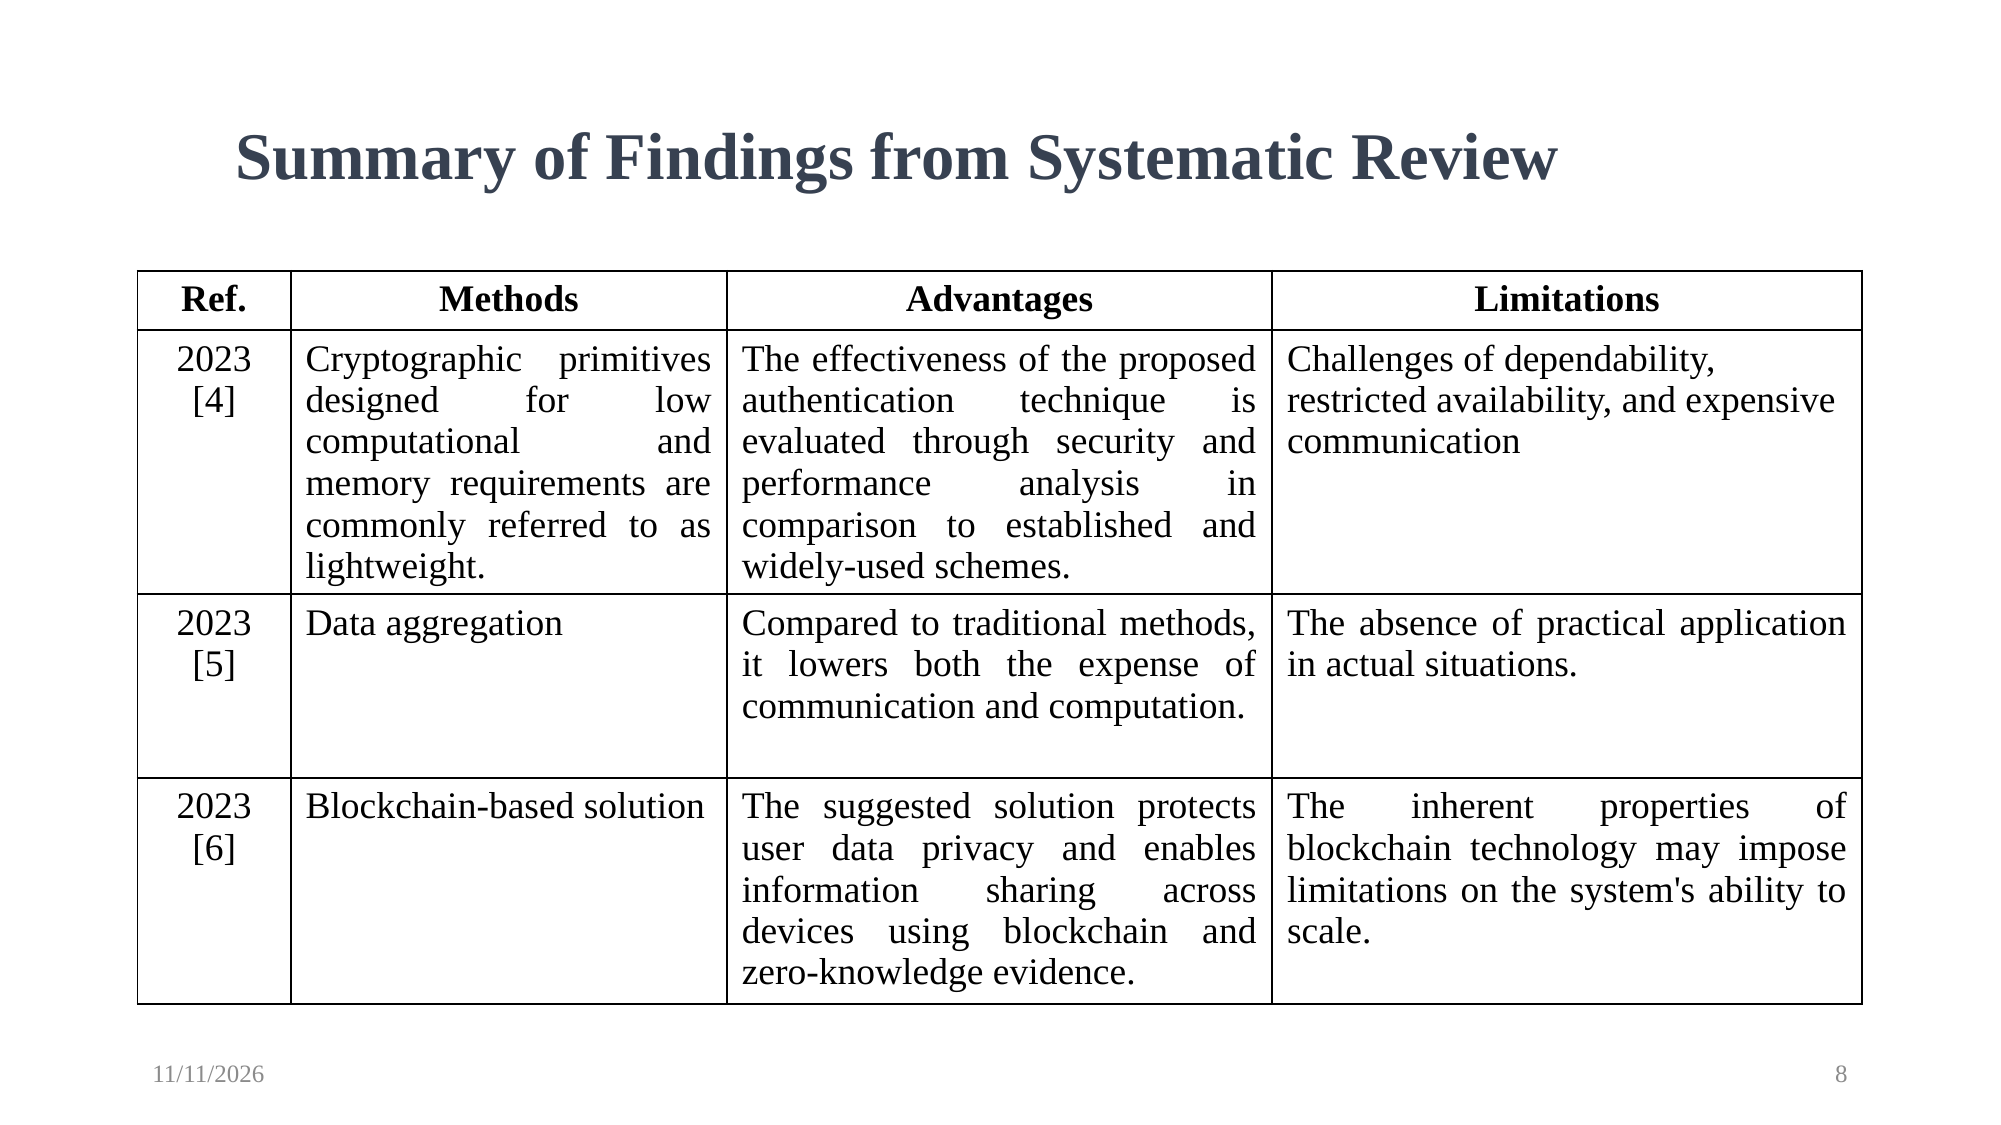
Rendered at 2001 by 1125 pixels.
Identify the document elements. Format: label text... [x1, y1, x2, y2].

table_cell The effectiveness of the proposed authentication technique is evaluated through security and performance analysis in comparison to established and widely-used schemes. [728, 331, 1271, 593]
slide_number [137, 1042, 588, 1103]
table_cell 2023 [6] [138, 779, 290, 1003]
table_header Methods [292, 272, 726, 329]
table_cell Challenges of dependability, restricted availability, and expensive communication [1273, 331, 1861, 593]
table_cell 2023 [5] [138, 595, 290, 777]
table_cell The absence of practical application in actual situations. [1273, 595, 1861, 777]
table_cell Compared to traditional methods, it lowers both the expense of communication and computation. [728, 595, 1271, 777]
table_cell The suggested solution protects user data privacy and enables information sharing across devices using blockchain and zero-knowledge evidence. [728, 779, 1271, 1003]
table_cell Data aggregation [292, 595, 726, 777]
text_box Summary of Findings from Systematic Review [220, 105, 1576, 201]
table_cell The inherent properties of blockchain technology may impose limitations on the system's ability to scale. [1273, 779, 1861, 1003]
table_cell Cryptographic primitives designed for low computational and memory requirements are commonly referred to as lightweight. [292, 331, 726, 593]
table_cell Blockchain-based solution [292, 779, 726, 1003]
slide_number 8 [1412, 1042, 1863, 1103]
table_cell 2023 [4] [138, 331, 290, 593]
table_header Advantages [728, 272, 1271, 329]
table_header Ref. [138, 272, 290, 329]
table_header Limitations [1273, 272, 1861, 329]
